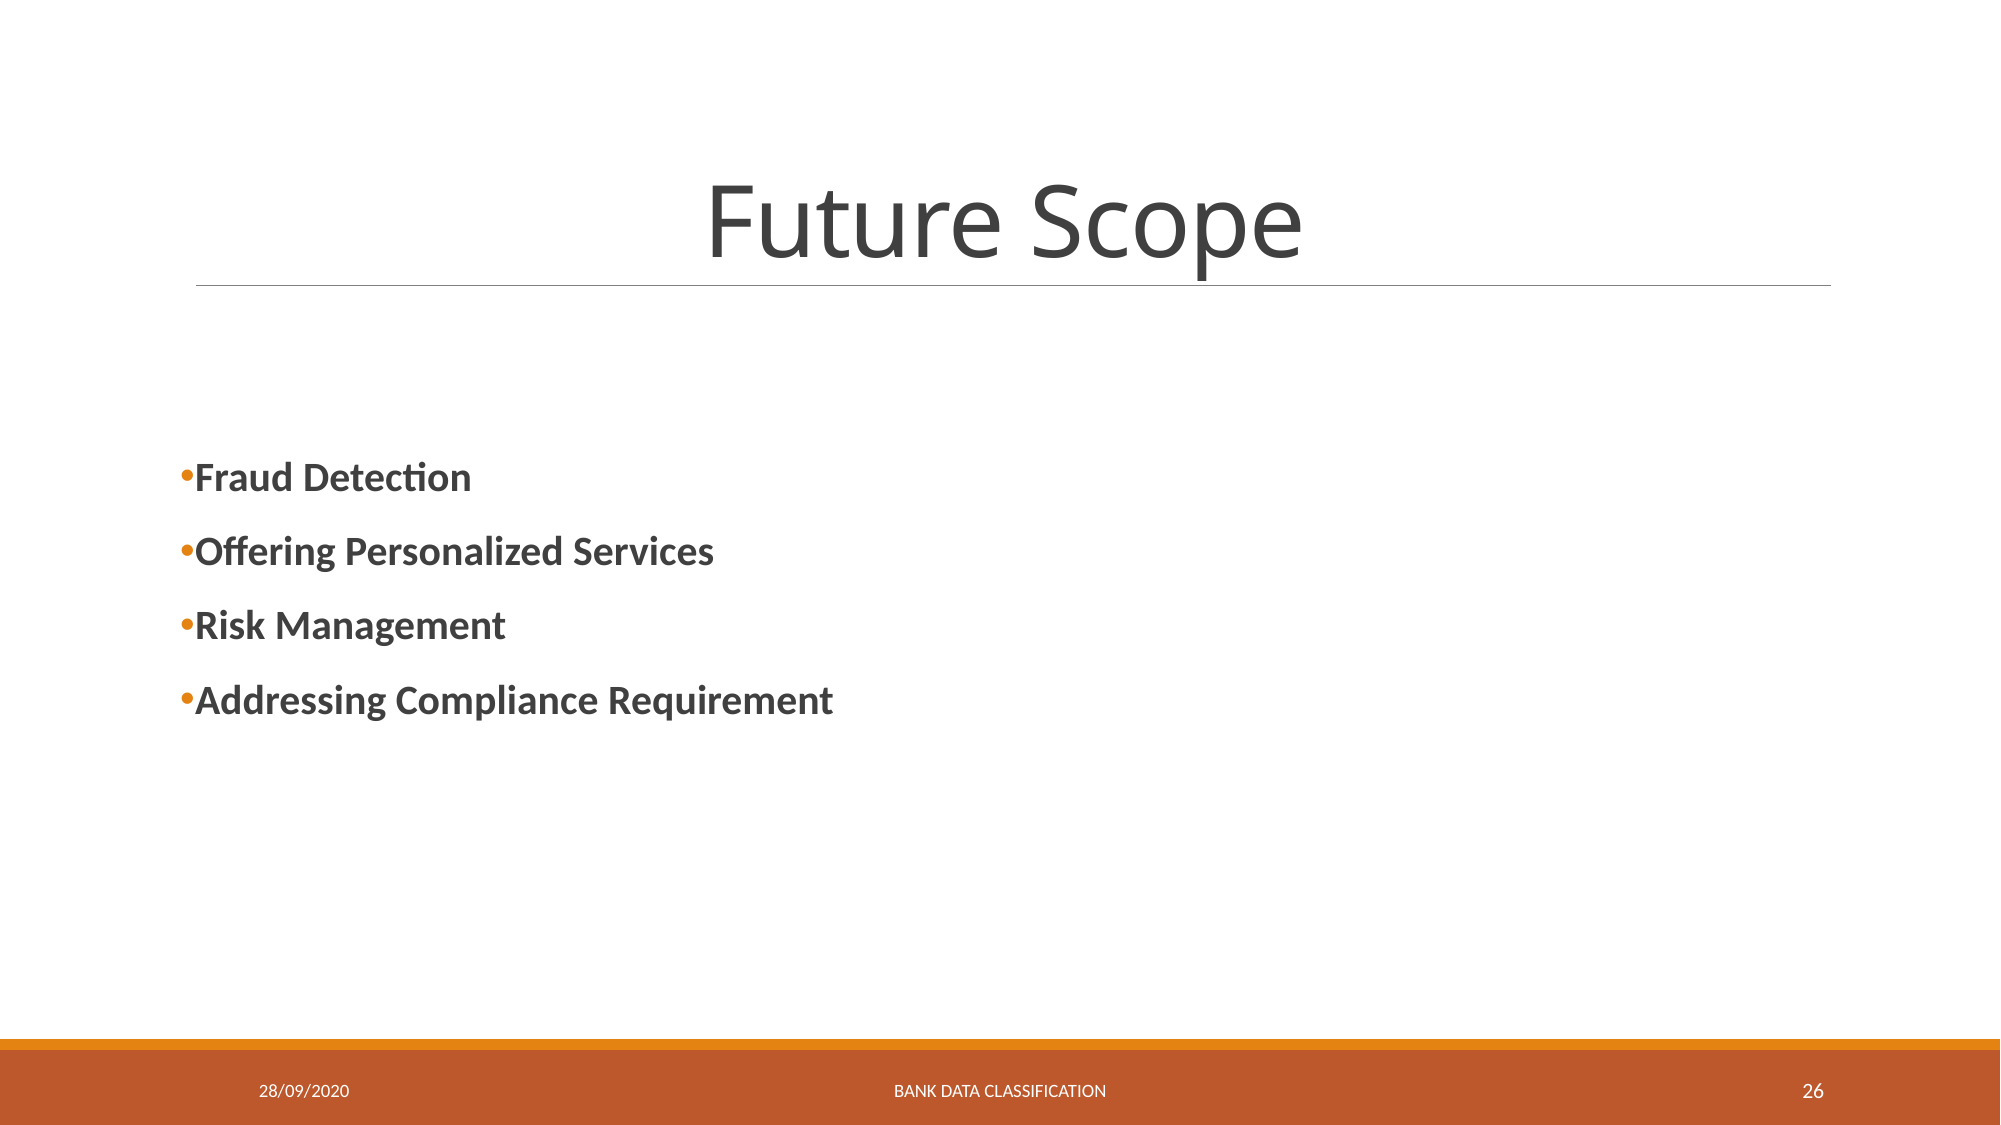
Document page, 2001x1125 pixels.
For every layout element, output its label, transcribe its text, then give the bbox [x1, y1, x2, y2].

title Future Scope [180, 47, 1830, 285]
list Fraud Detection Offering Personalized Services Risk Management Addressing Compliance Requirement [180, 447, 1830, 859]
slide_number 26 [1624, 1059, 1840, 1120]
footer BANK DATA CLASSIFICATION [604, 1059, 1396, 1120]
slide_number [243, 1059, 586, 1120]
